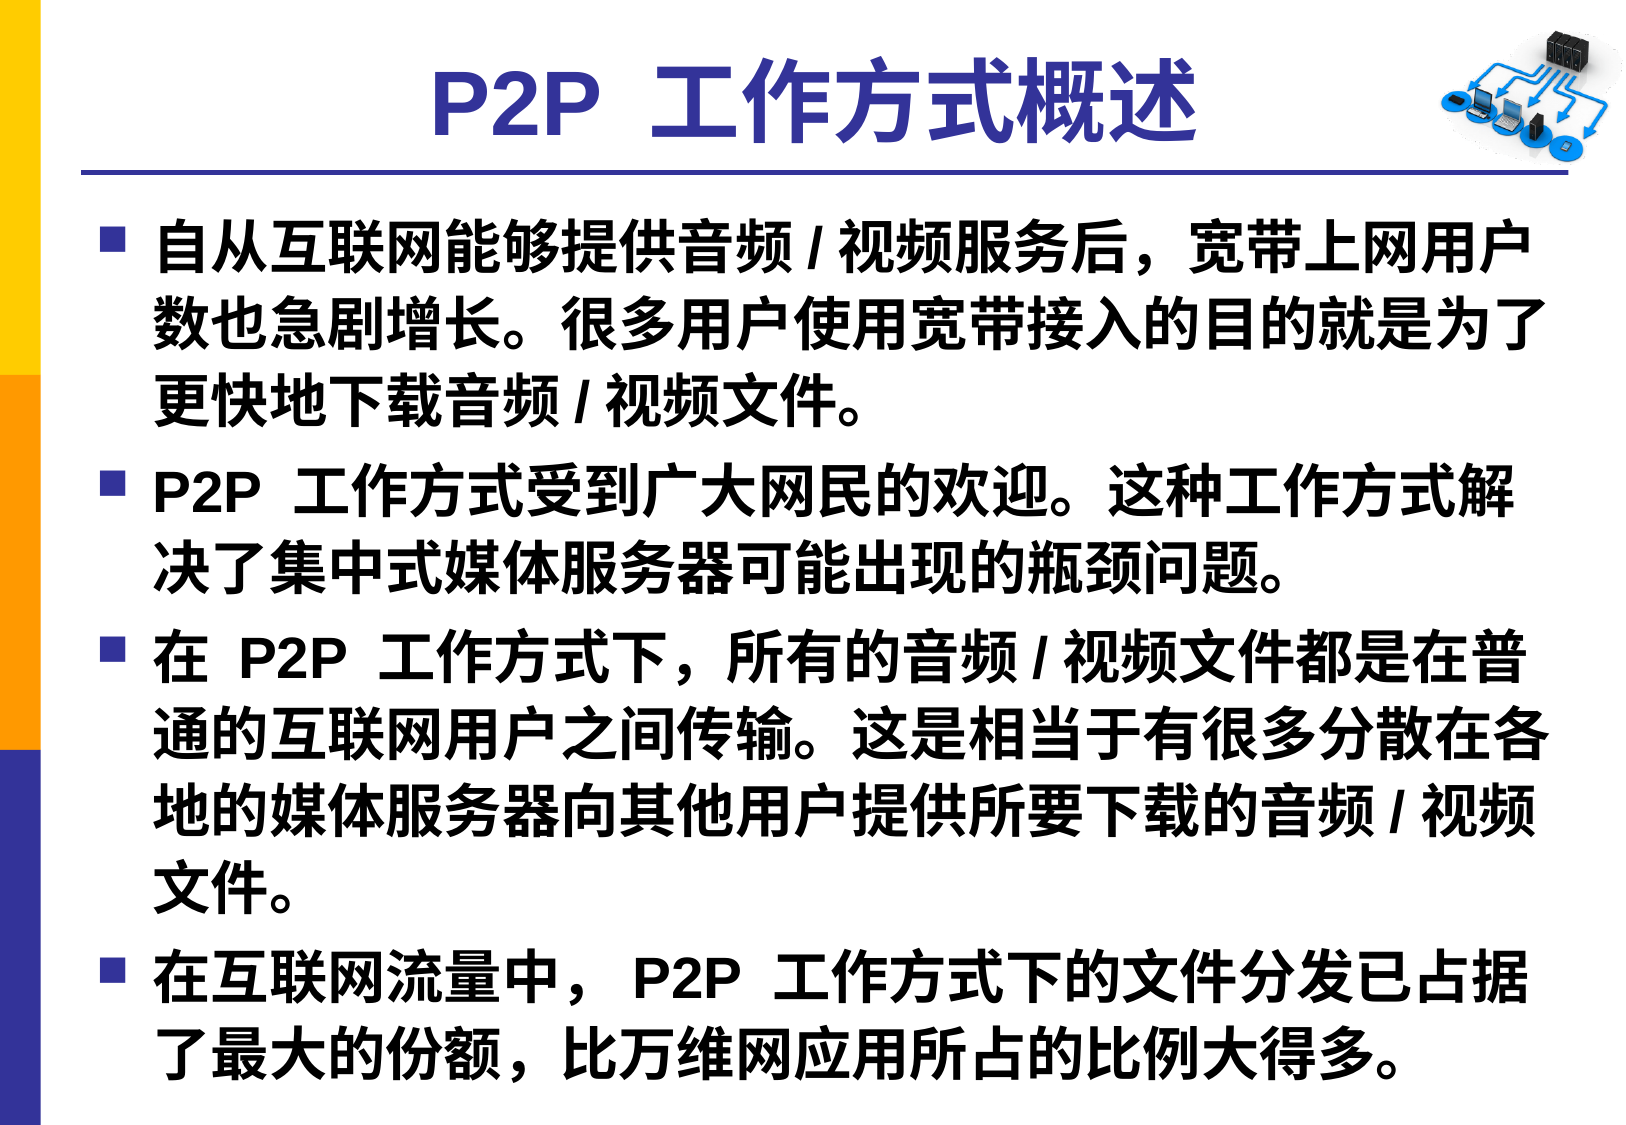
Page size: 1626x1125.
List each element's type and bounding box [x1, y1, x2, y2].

picture [1438, 30, 1624, 165]
list [81, 196, 1569, 1006]
title [81, 30, 1569, 161]
